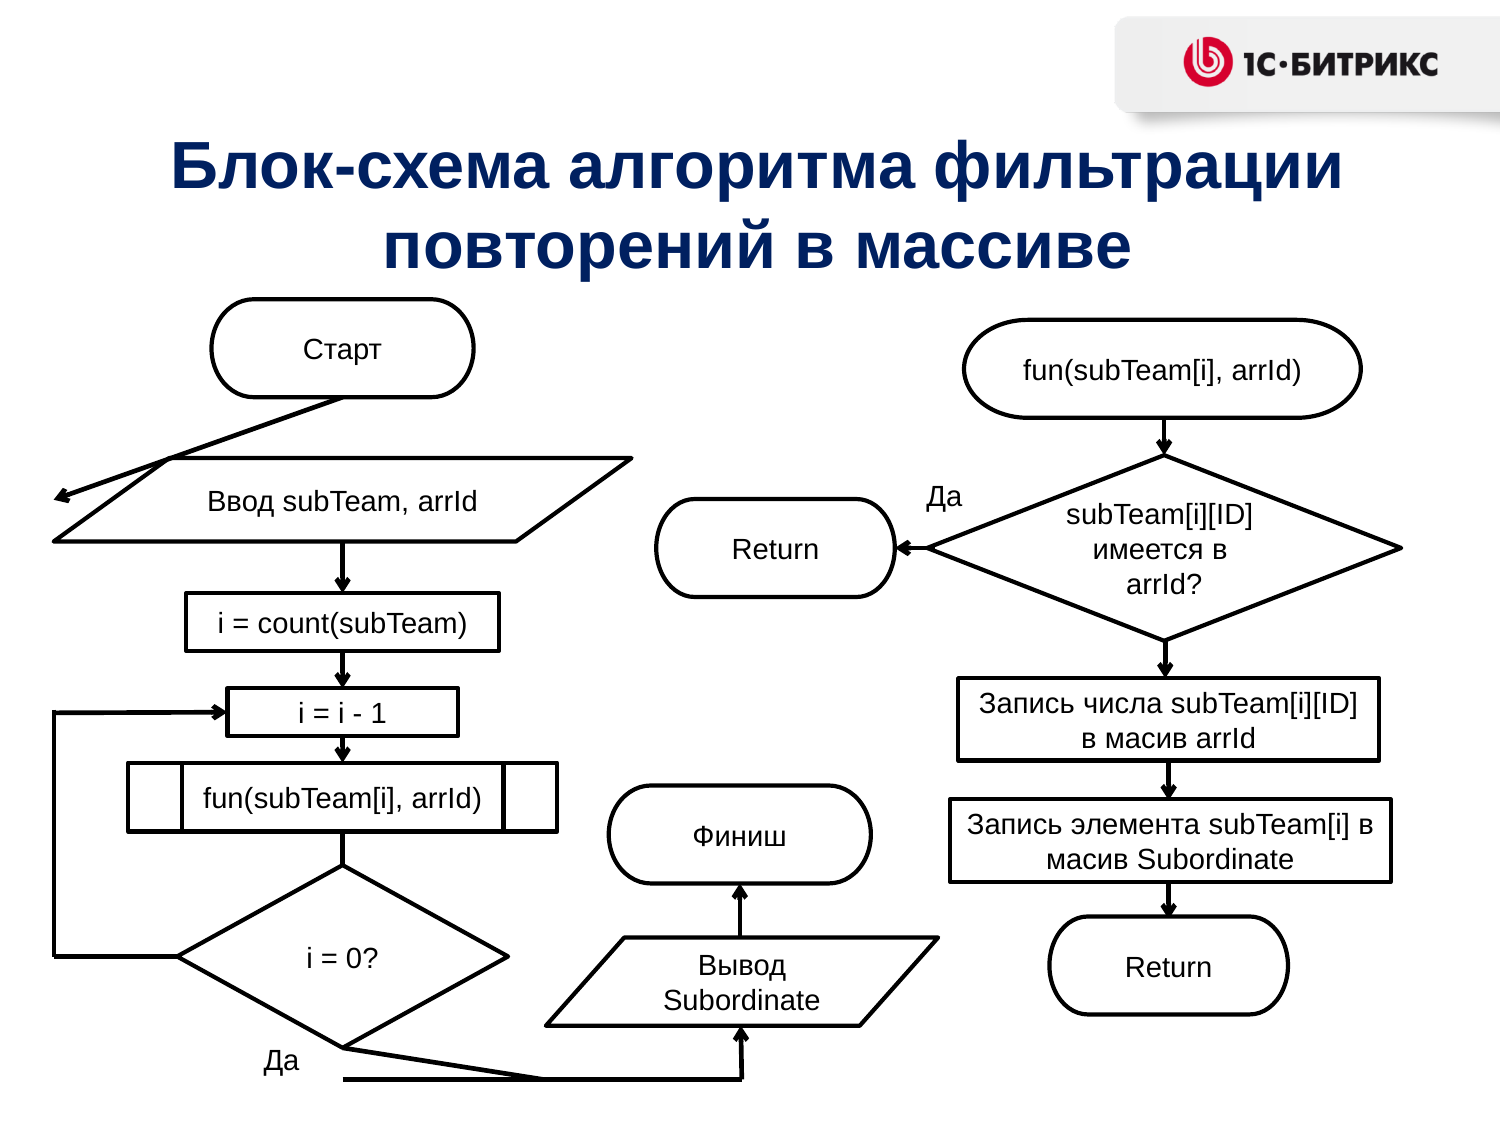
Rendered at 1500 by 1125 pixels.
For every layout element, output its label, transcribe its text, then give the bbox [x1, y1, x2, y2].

text_box Запись элемента subTeam[i] в масив Subordinate [948, 797, 1393, 884]
text_box i = 0? [177, 873, 511, 1046]
text_box Старт [209, 297, 476, 400]
picture [1099, 0, 1500, 141]
text_box i = count(subTeam) [184, 591, 501, 653]
text_box Да [911, 469, 1005, 531]
text_box fun(subTeam[i], arrId) [961, 317, 1363, 420]
text_box fun(subTeam[i], arrId) [126, 761, 559, 834]
text_box i = i - 1 [225, 686, 460, 738]
text_box Вывод Subordinate [543, 935, 941, 1028]
text_box Запись числа subTeam[i][ID] в масив arrId [956, 676, 1381, 763]
text_box Блок-схема алгоритма фильтрации повторений в массиве [114, 114, 1402, 290]
text_box Return [1047, 914, 1291, 1017]
text_box Да [248, 1033, 343, 1095]
text_box Ввод subTeam, arrId [51, 455, 634, 544]
text_box Финиш [606, 783, 873, 886]
text_box subTeam[i][ID] имеется в arrId? [926, 453, 1404, 643]
text_box Return [654, 496, 897, 600]
